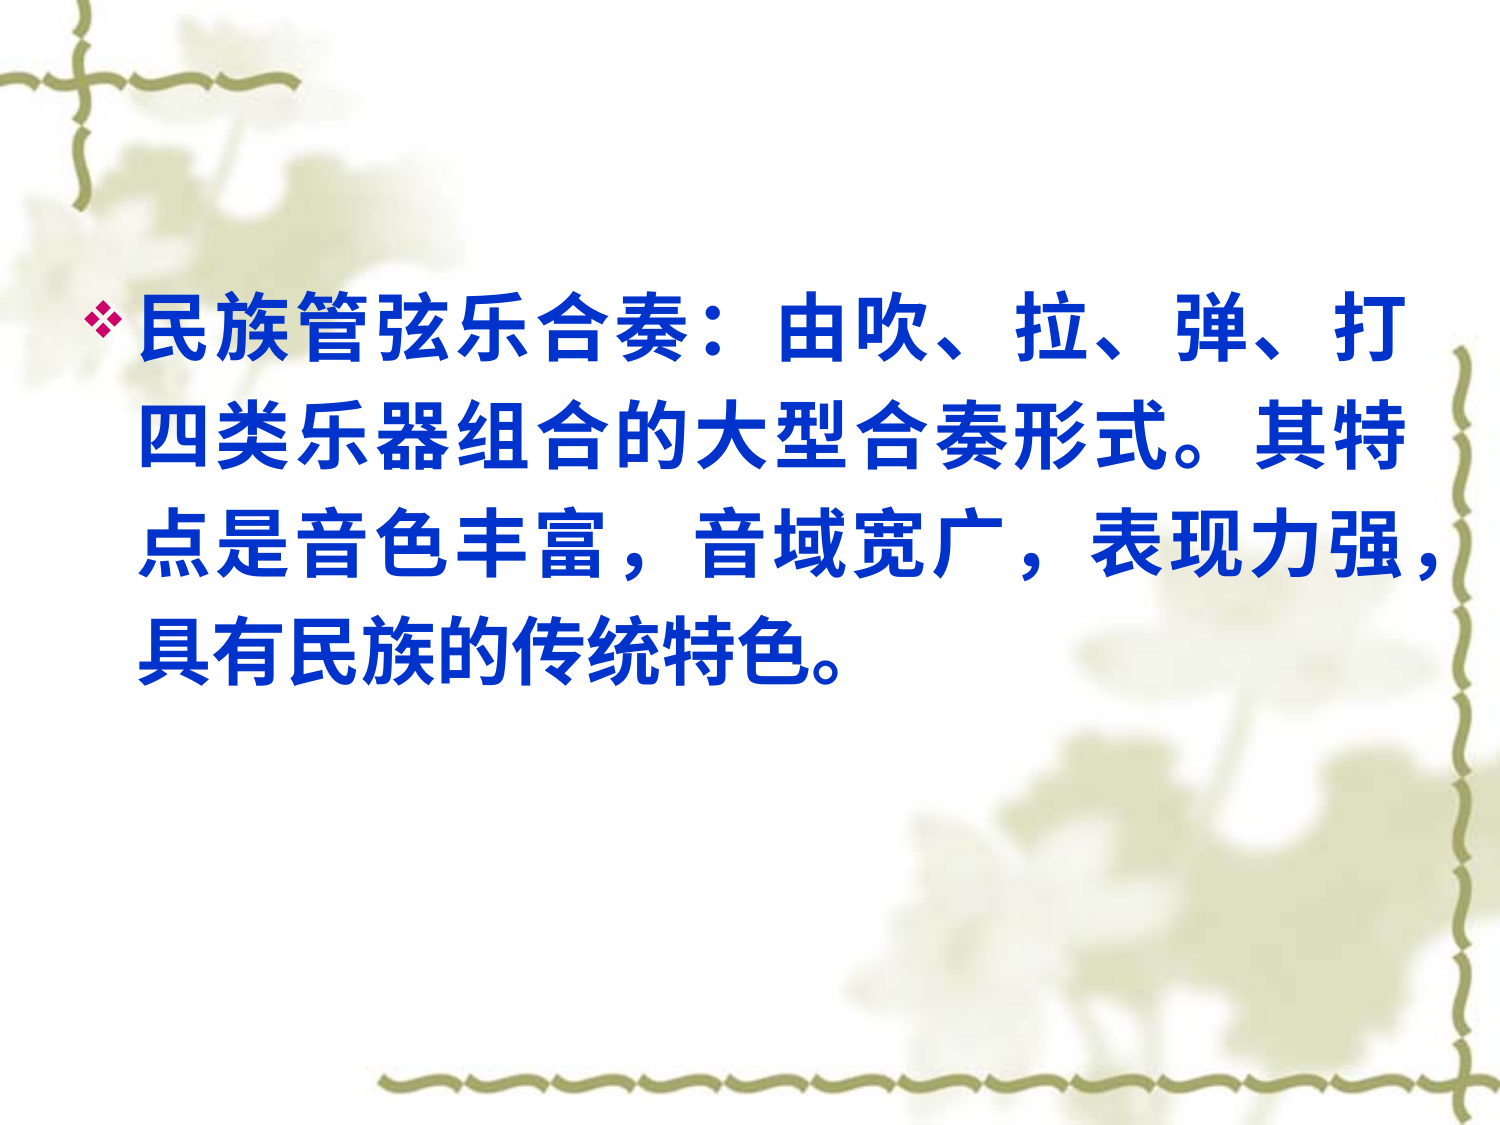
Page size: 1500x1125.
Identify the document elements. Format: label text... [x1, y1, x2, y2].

list 民族管弦乐合奏：由吹、拉、弹、打四类乐器组合的大型合奏形式。其特点是音色丰富，音域宽广，表现力强，具有民族的传统特色。 [64, 255, 1424, 930]
picture [0, 0, 1500, 1125]
